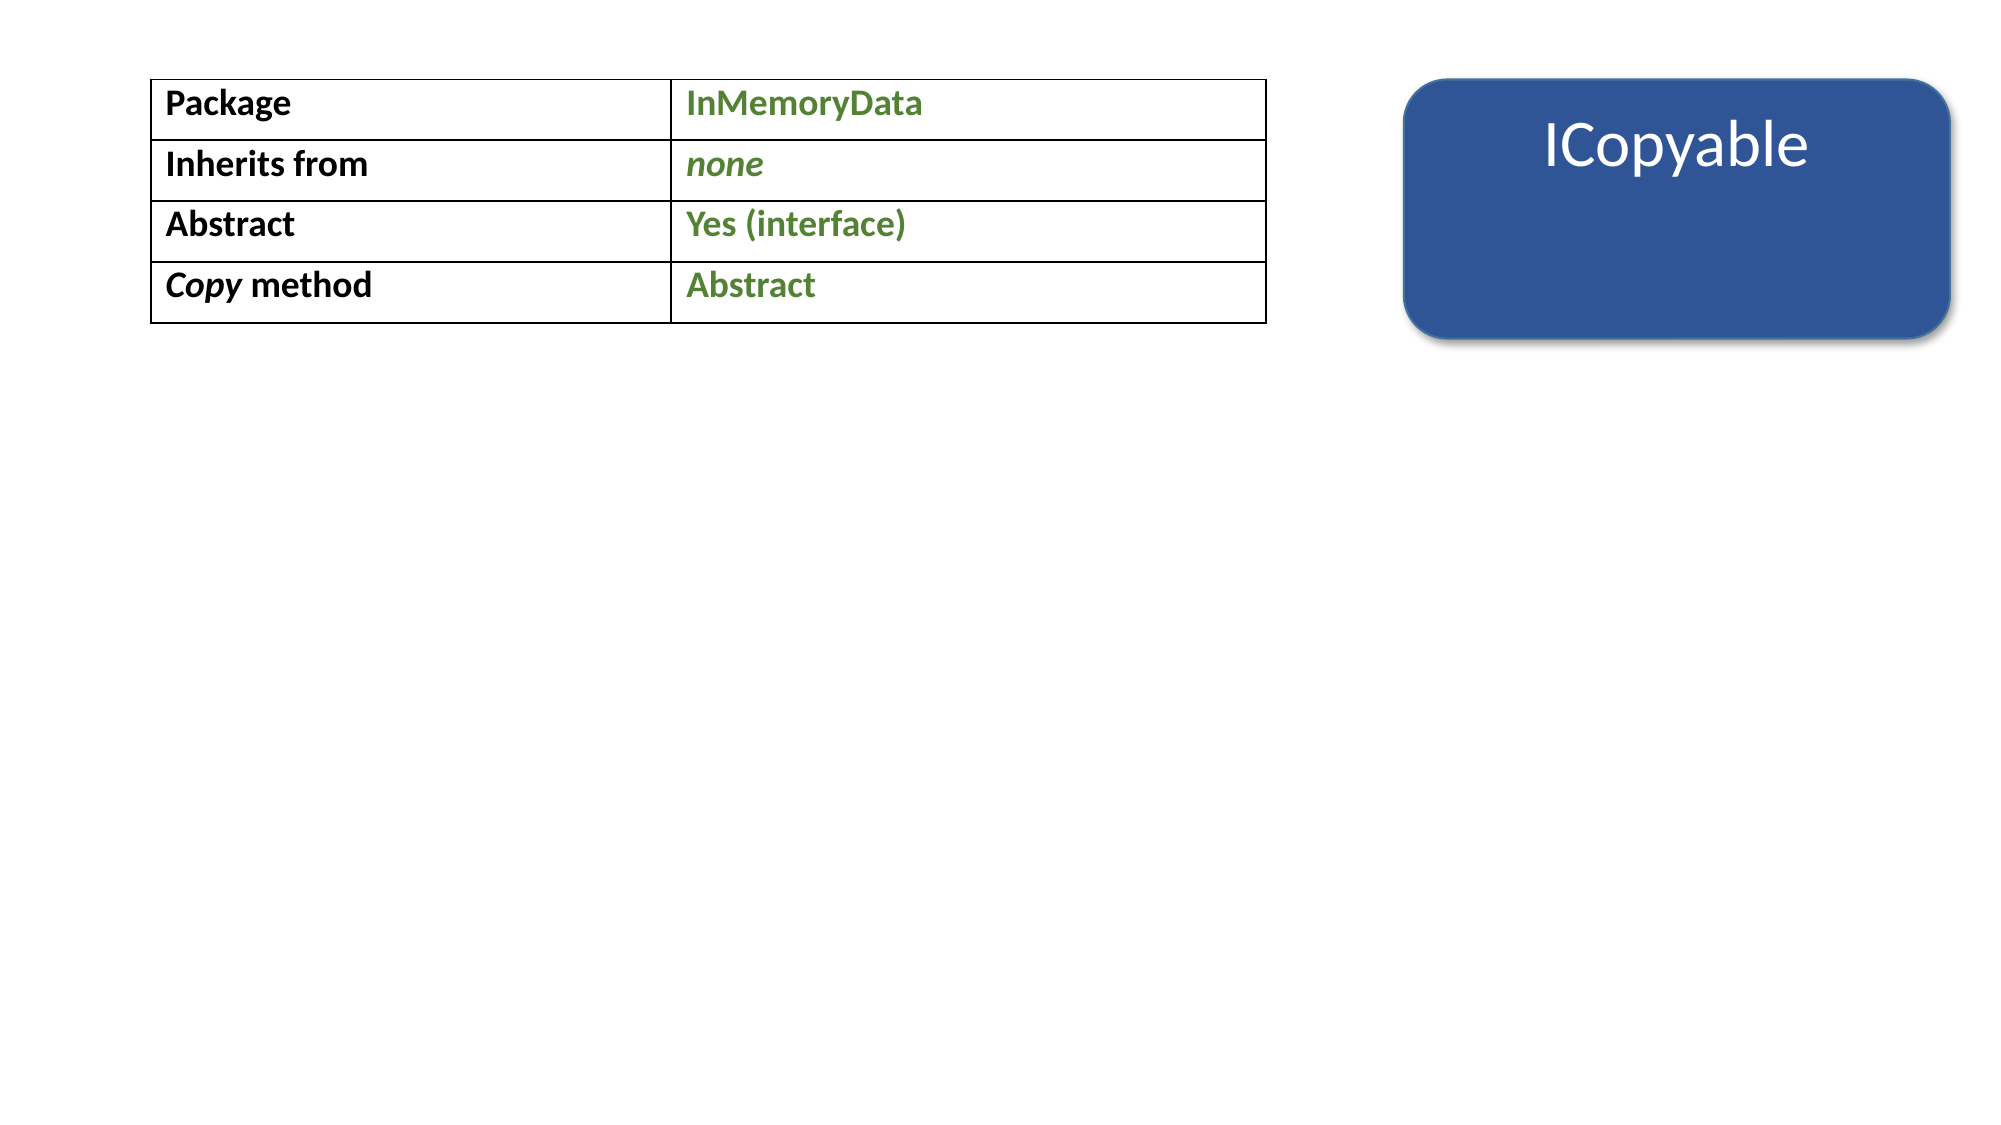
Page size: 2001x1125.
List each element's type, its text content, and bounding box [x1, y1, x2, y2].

table_cell Copy method [152, 263, 670, 322]
table_cell Abstract [152, 202, 670, 261]
table_header InMemoryData [672, 80, 1265, 139]
table_header Package [152, 80, 670, 139]
text_box ICopyable [1402, 78, 1951, 340]
table_cell Inherits from [152, 141, 670, 200]
table_cell Yes (interface) [672, 202, 1265, 261]
table_cell none [672, 141, 1265, 200]
table_cell Abstract [672, 263, 1265, 322]
